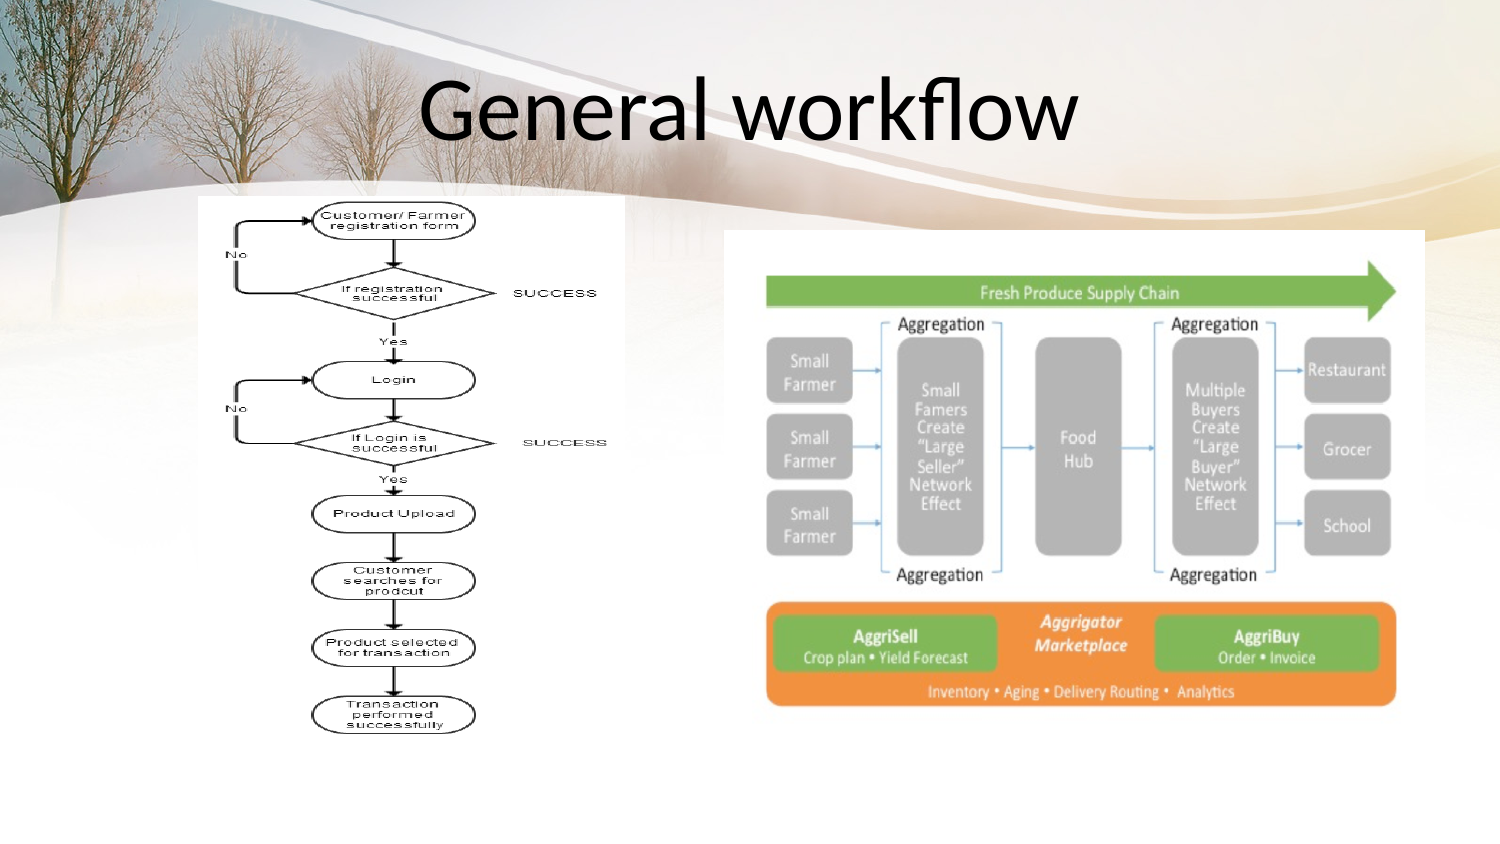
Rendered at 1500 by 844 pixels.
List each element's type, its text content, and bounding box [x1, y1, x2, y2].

picture [0, 0, 1500, 844]
title General workflow [75, 33, 1425, 175]
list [198, 196, 625, 754]
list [724, 230, 1426, 754]
